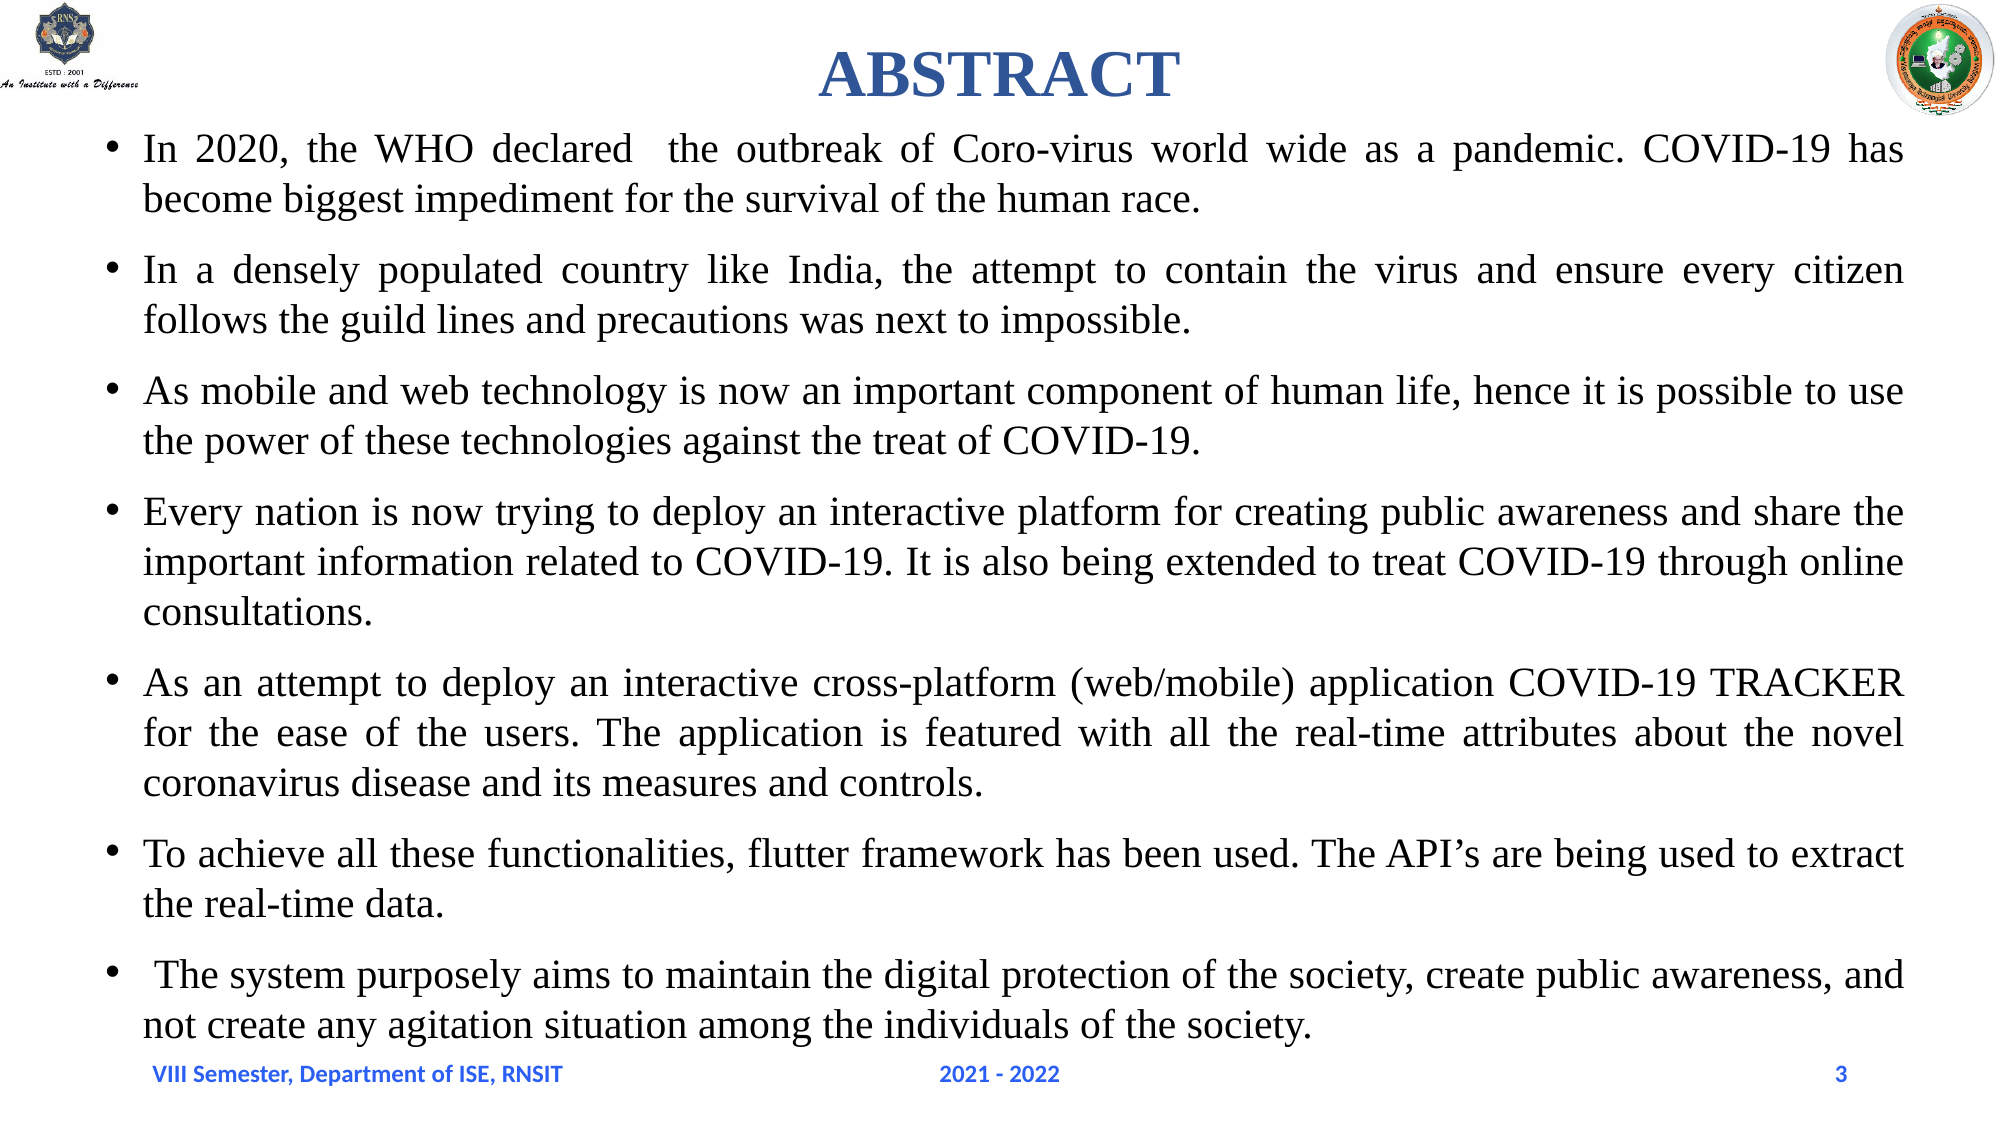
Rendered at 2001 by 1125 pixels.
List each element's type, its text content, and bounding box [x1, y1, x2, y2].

slide_number 3 [1412, 1042, 1863, 1103]
title ABSTRACT [137, 30, 1863, 113]
picture [0, 0, 138, 90]
footer 2021 - 2022 [662, 1042, 1338, 1103]
picture [1882, 2, 1997, 117]
list In 2020, the WHO declared the outbreak of Coro-virus world wide as a pandemic. COVID-19 has become biggest impediment for the survival of the human race. In a densely populated country like India, the attempt to contain the virus and ensure every citizen follows the guild lines and precautions was next to impossible. As mobile and web technology is now an important component of human life, hence it is possible to use the power of these technologies against the treat of COVID-19. Every nation is now trying to deploy an interactive platform for creating public awareness and share the important information related to COVID-19. It is also being extended to treat COVID-19 through online consultations. As an attempt to deploy an interactive cross-platform (web/mobile) application COVID-19 TRACKER for the ease of the users. The application is featured with all the real-time attributes about the novel coronavirus disease and its measures and controls. To achieve all these functionalities, flutter framework has been used. The API’s are being used to extract the real-time data. The system purposely aims to maintain the digital protection of the society, create public awareness, and not create any agitation situation among the individuals of the society. [90, 113, 1922, 940]
slide_number VIII Semester, Department of ISE, RNSIT [137, 1042, 662, 1103]
